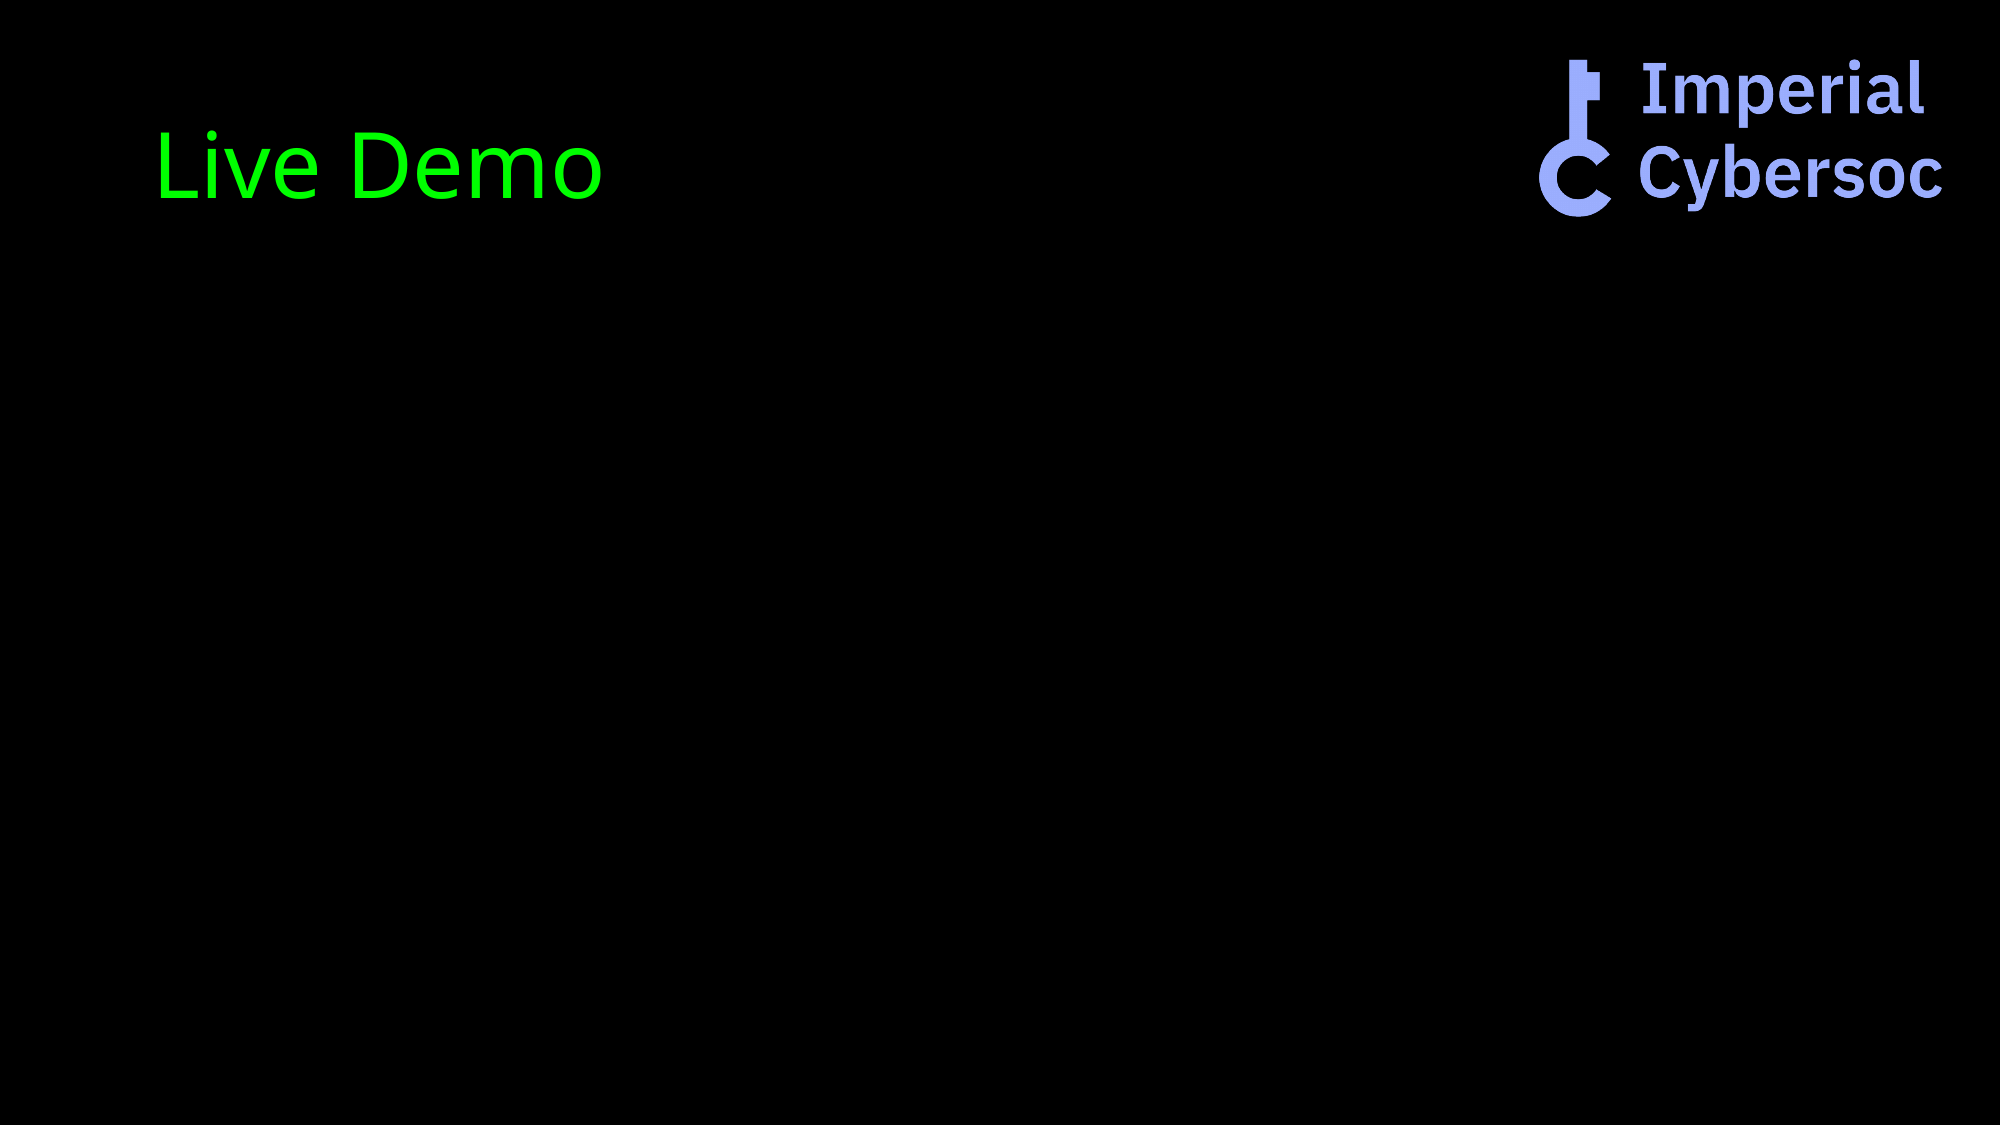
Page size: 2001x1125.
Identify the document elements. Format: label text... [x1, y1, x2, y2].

title Live Demo [137, 59, 1863, 278]
picture [1863, 59, 1942, 217]
